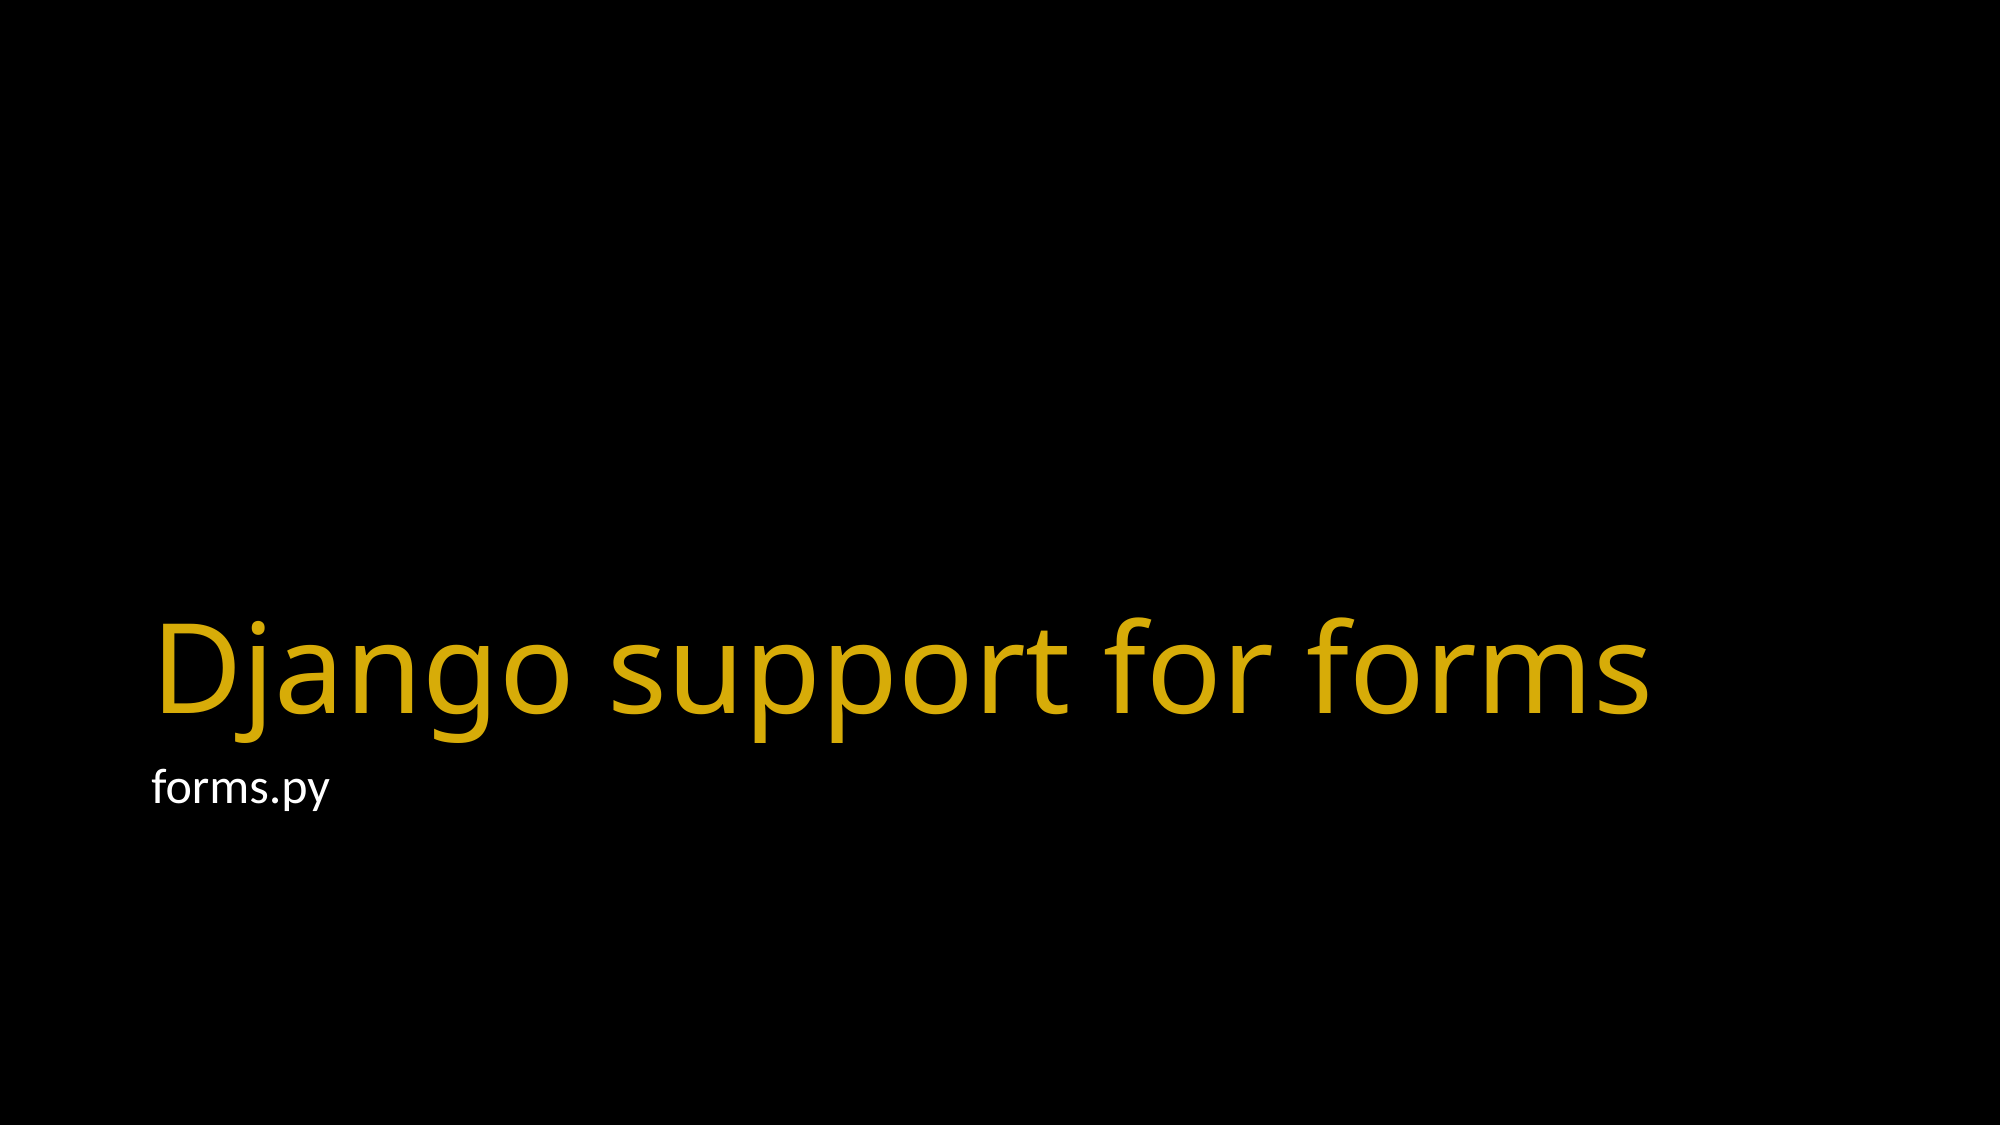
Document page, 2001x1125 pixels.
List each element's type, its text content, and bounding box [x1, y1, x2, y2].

list forms.py [136, 752, 1862, 999]
title Django support for forms [136, 280, 1862, 749]
